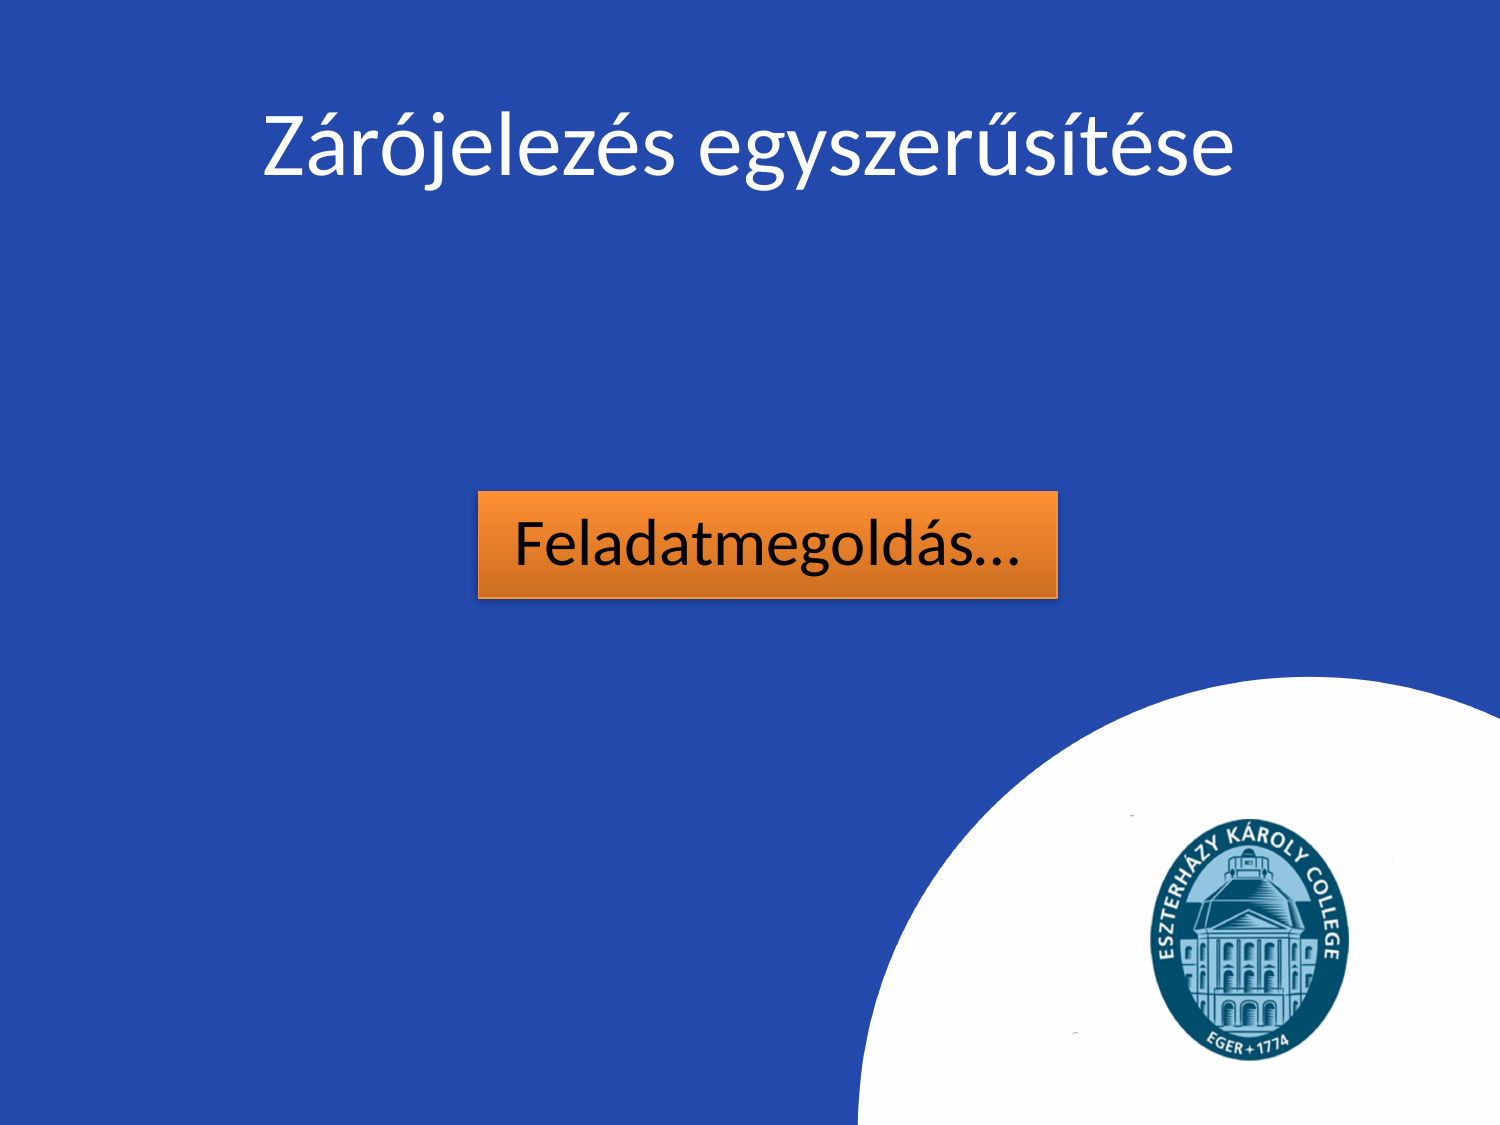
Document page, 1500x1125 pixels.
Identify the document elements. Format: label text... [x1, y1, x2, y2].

list Feladatmegoldás… [478, 491, 1058, 599]
title Zárójelezés egyszerűsítése [75, 45, 1425, 233]
picture [0, 0, 1500, 1125]
